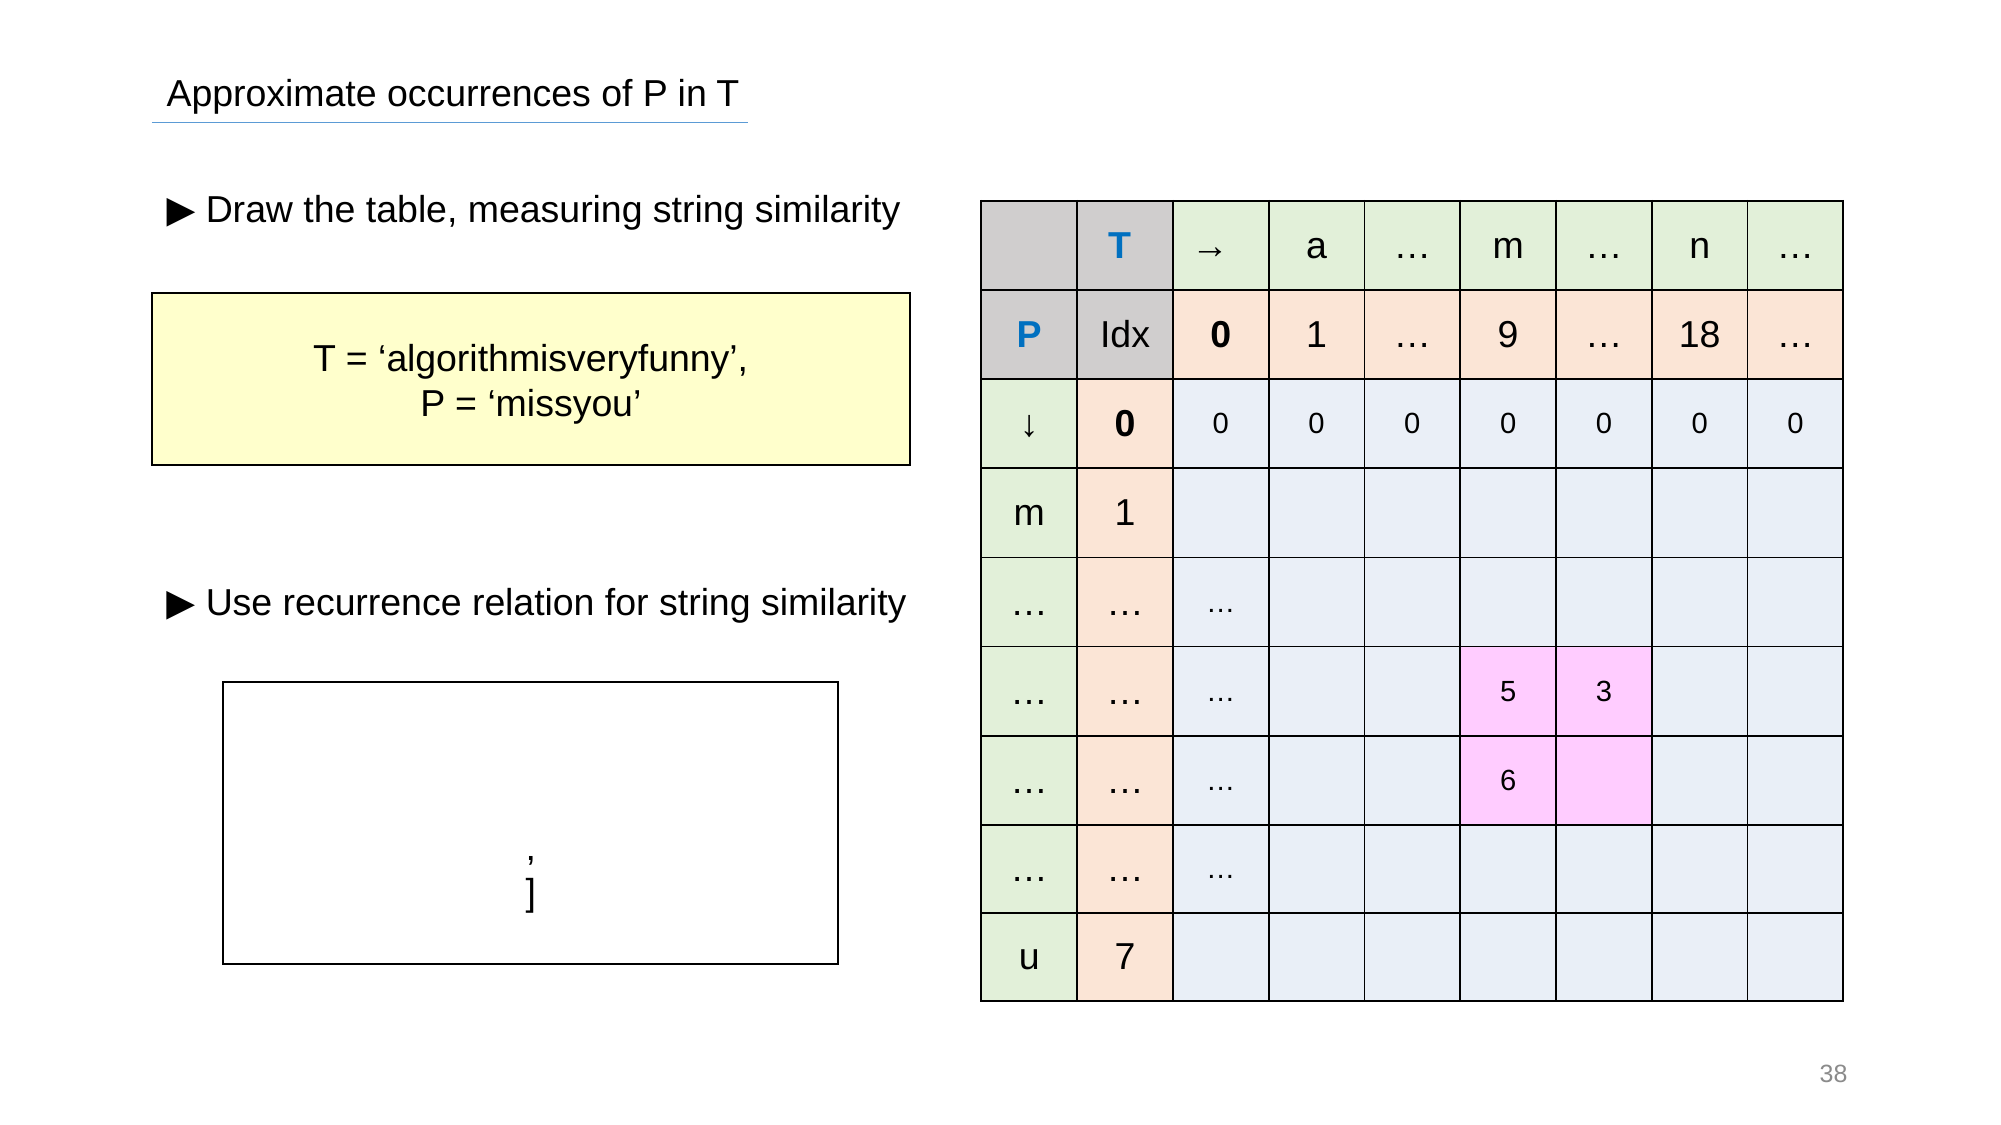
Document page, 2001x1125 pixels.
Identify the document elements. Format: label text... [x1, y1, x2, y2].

text_box Approximate occurrences of P in T [151, 61, 1253, 122]
text_box ▶ Use recurrence relation for string similarity [151, 570, 938, 631]
text_box ▶ Draw the table, measuring string similarity [151, 177, 1334, 238]
text_box T = ‘algorithmisveryfunny’, P = ‘missyou’ [151, 292, 911, 466]
slide_number 38 [1412, 1042, 1863, 1103]
